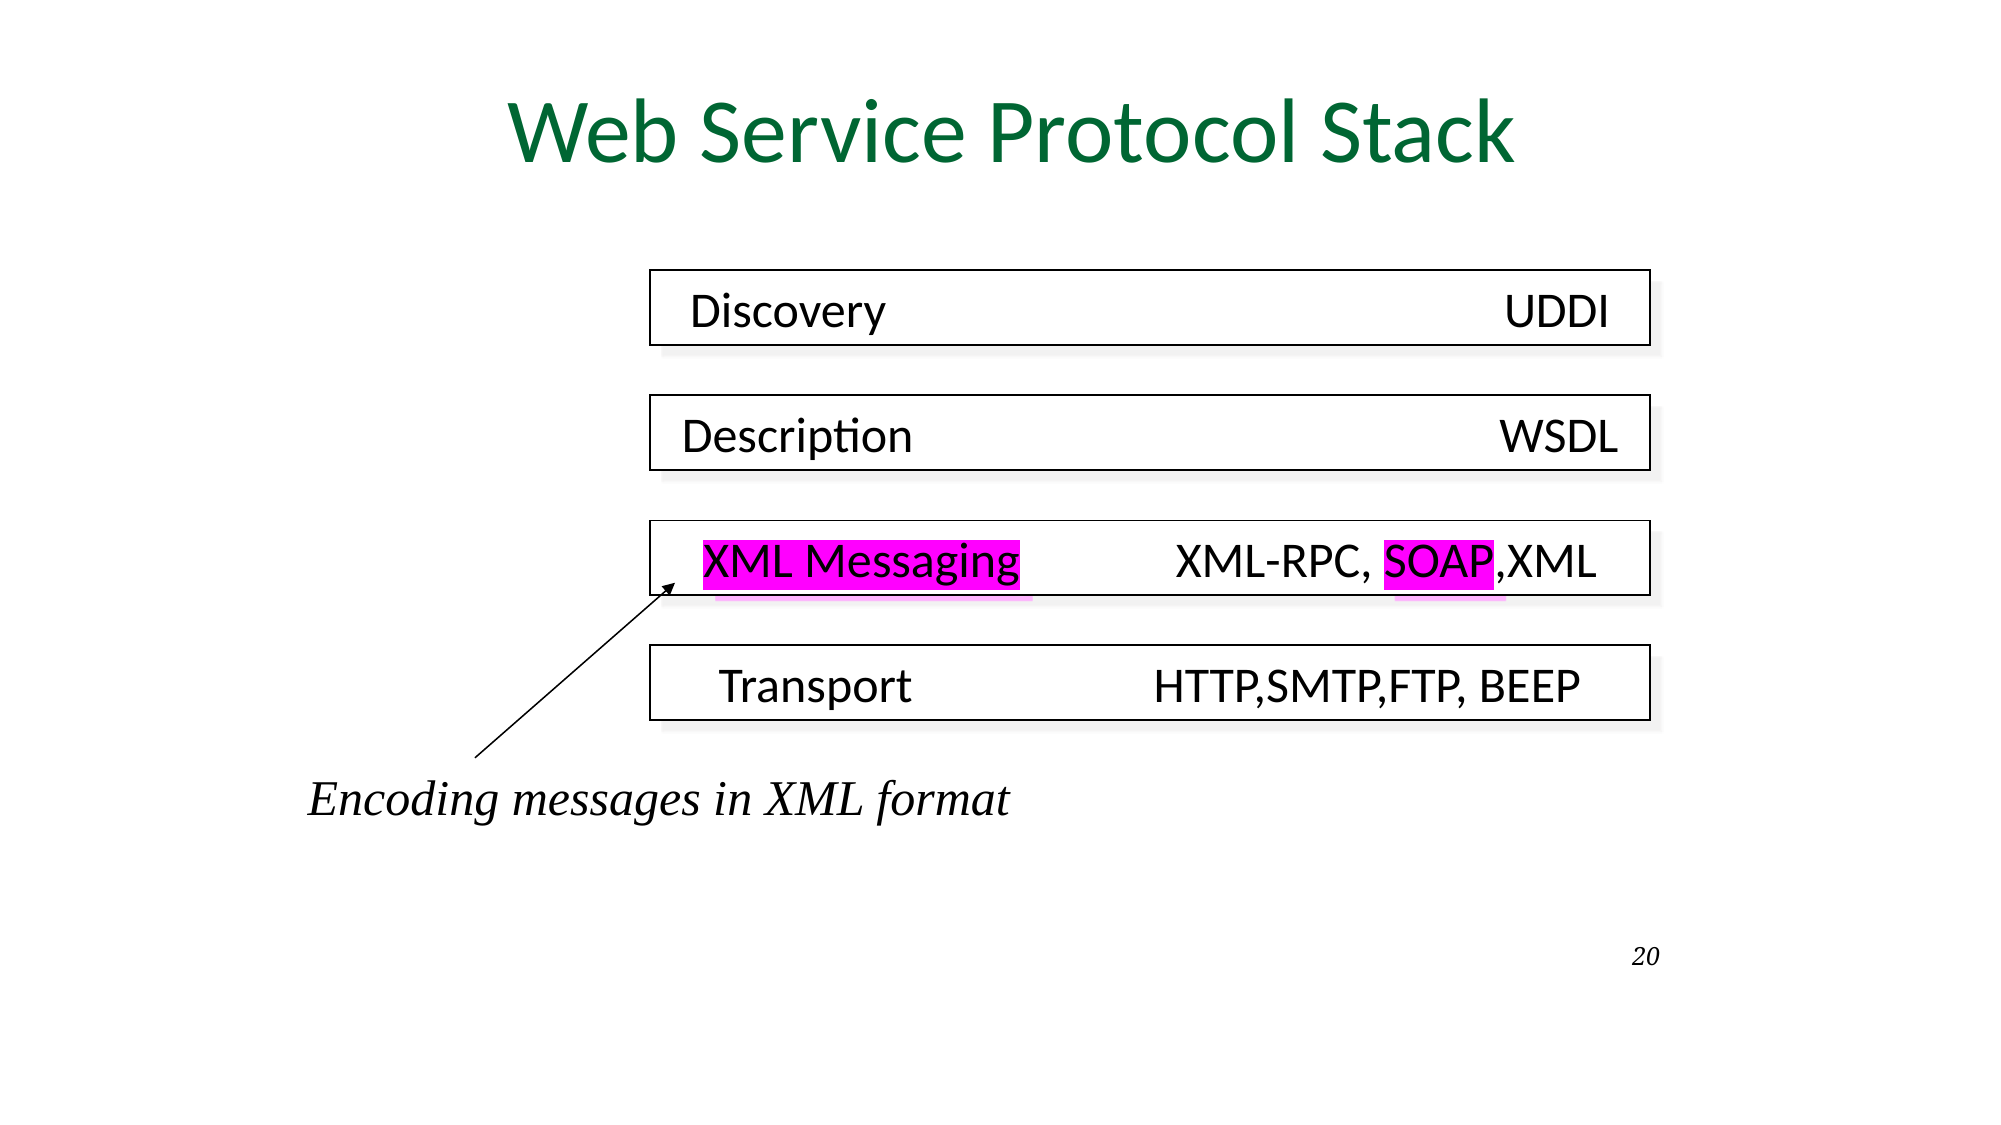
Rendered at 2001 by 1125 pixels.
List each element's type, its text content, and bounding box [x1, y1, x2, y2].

text_box Discovery UDDI [650, 270, 1650, 346]
text_box Description WSDL [650, 395, 1650, 471]
text_box 20 [1325, 906, 1675, 982]
text_box Encoding messages in XML format [293, 757, 1026, 833]
text_box XML Messaging XML-RPC, SOAP,XML [650, 520, 1650, 596]
text_box Web Service Protocol Stack [324, 63, 1700, 172]
text_box [474, 582, 676, 758]
text_box Transport HTTP,SMTP,FTP, BEEP [650, 645, 1650, 721]
